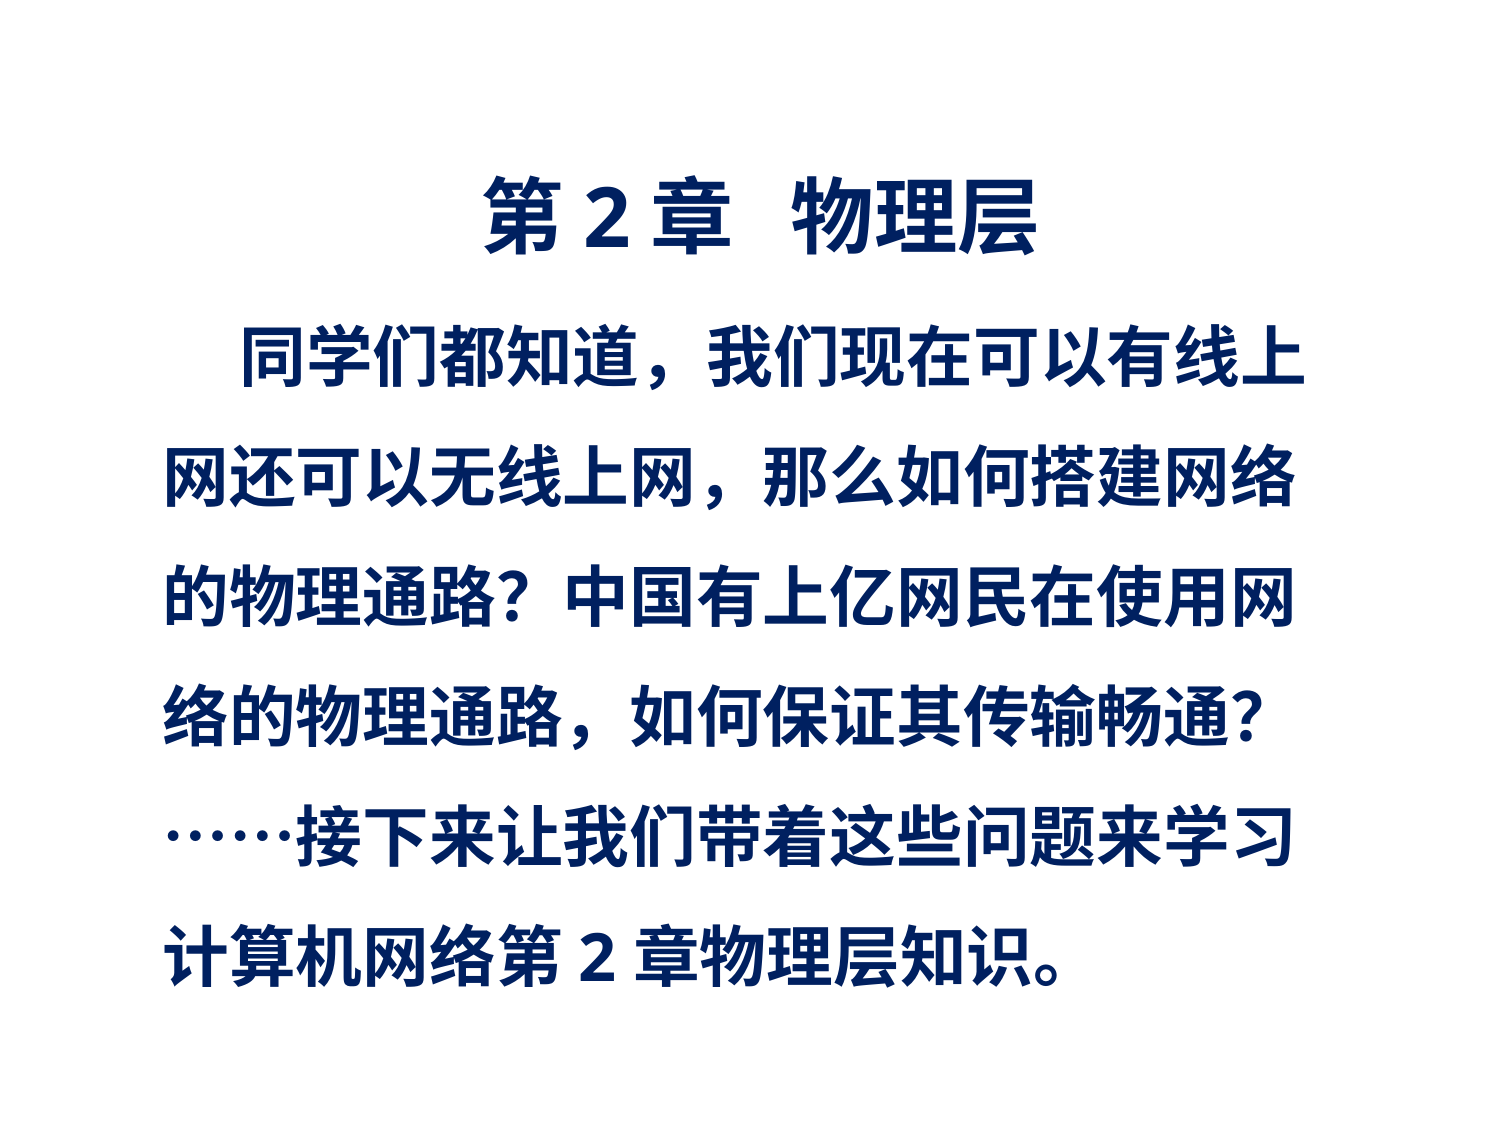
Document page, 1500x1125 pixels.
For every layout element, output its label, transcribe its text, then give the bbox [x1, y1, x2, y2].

title 第2章 物理层 [336, 136, 1185, 282]
subtitle 同学们都知道，我们现在可以有线上网还可以无线上网，那么如何搭建网络的物理通路？中国有上亿网民在使用网络的物理通路，如何保证其传输畅通？……接下来让我们带着这些问题来学习计算机网络第2章物理层知识。 [147, 266, 1367, 842]
